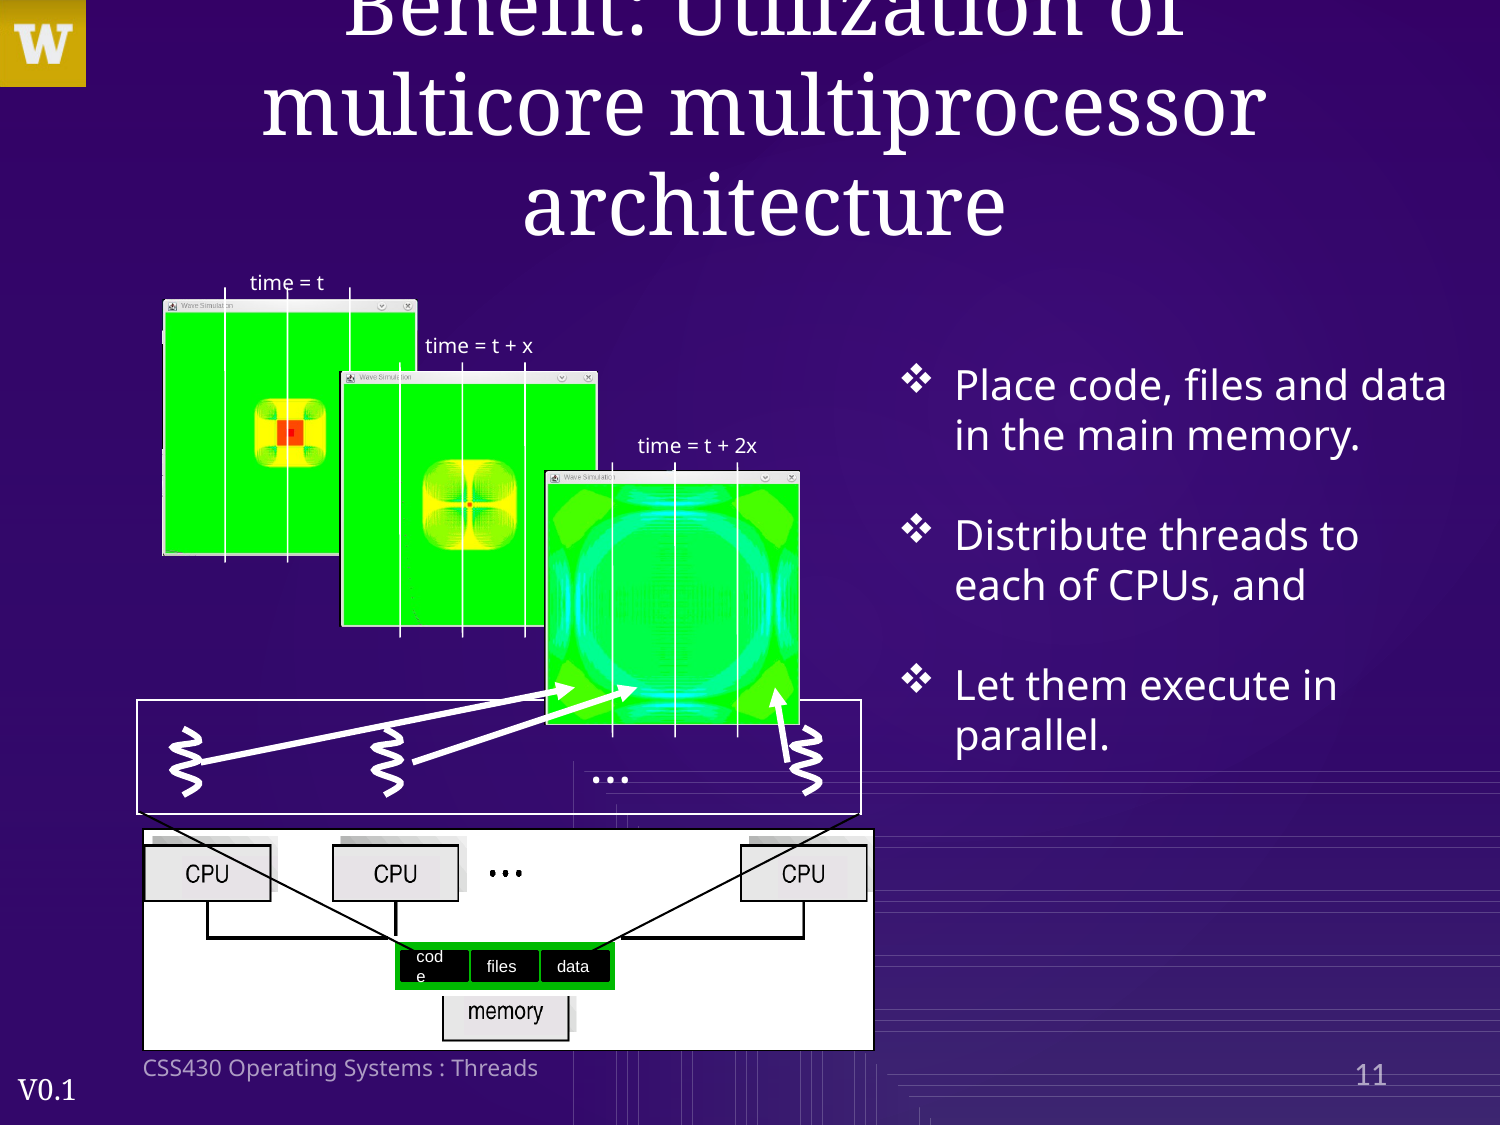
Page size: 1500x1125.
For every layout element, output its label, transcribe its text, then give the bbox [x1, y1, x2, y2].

picture [161, 299, 224, 556]
text_box time = t [235, 262, 339, 283]
picture [0, 0, 86, 87]
title Benefit: Utilization of multicore multiprocessor architecture [127, 0, 1403, 205]
slide_number 11 [1235, 1039, 1403, 1100]
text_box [136, 699, 874, 1051]
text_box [401, 950, 609, 982]
text_box time = t + x [428, 324, 548, 365]
picture [739, 469, 801, 726]
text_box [399, 361, 526, 638]
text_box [224, 286, 351, 563]
picture [339, 299, 419, 628]
picture [526, 371, 611, 726]
text_box Place code, files and data in the main memory. Distribute threads to each of CPUs, and Let them execute in parallel. [883, 351, 1467, 767]
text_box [611, 461, 739, 739]
text_box time = t + 2x [622, 425, 772, 465]
footer CSS430 Operating Systems : Threads [127, 1039, 885, 1100]
